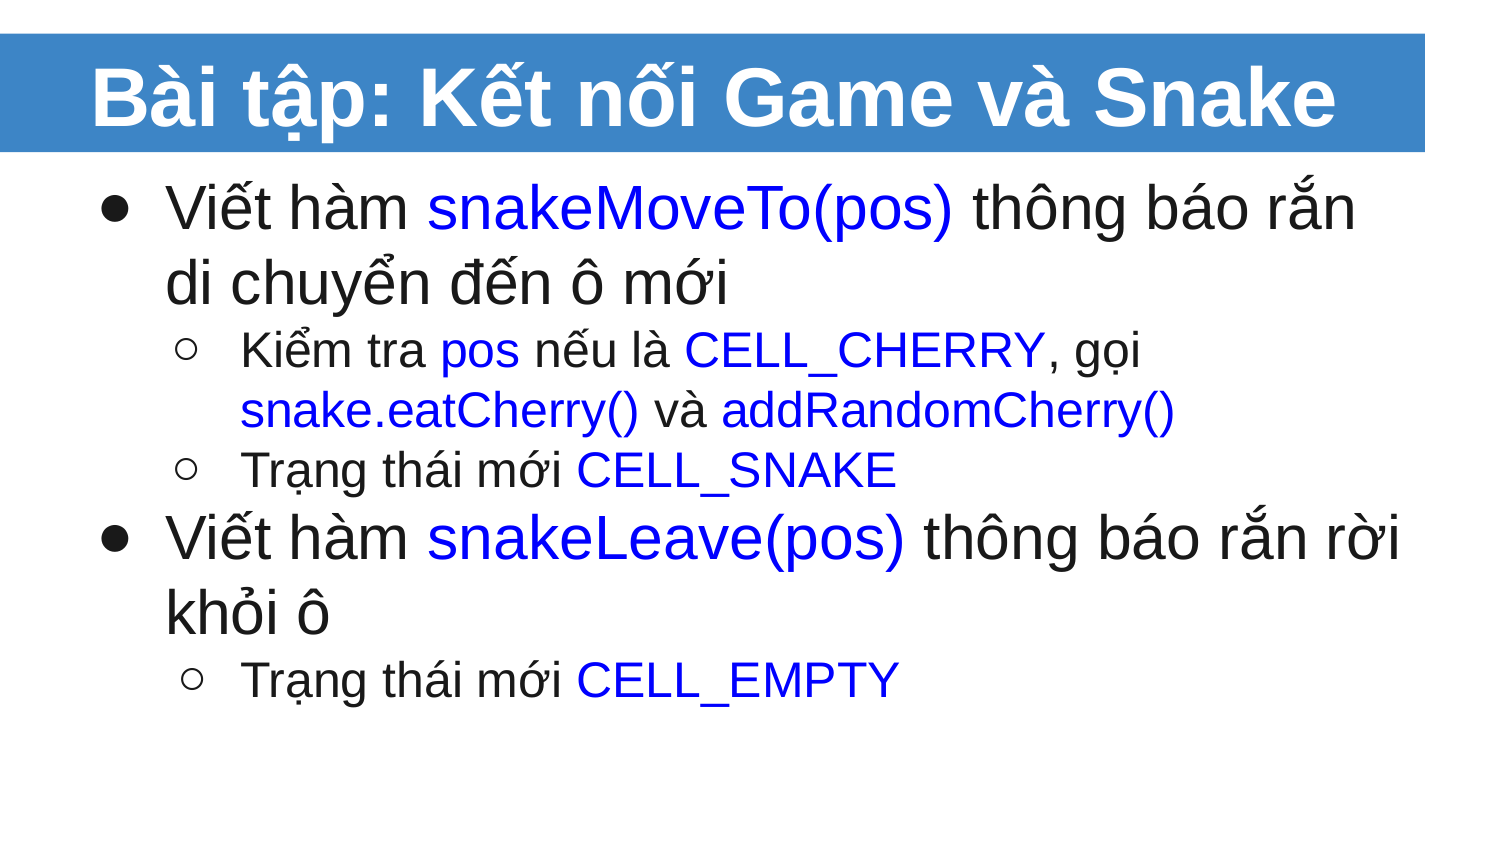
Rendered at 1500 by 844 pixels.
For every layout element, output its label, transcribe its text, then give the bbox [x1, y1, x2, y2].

title Bài tập: Kết nối Game và Snake [75, 33, 1425, 152]
list Viết hàm snakeMoveTo(pos) thông báo rắn di chuyển đến ô mới Kiểm tra pos nếu là CELL_CHERRY, gọi snake.eatCherry() và addRandomCherry() Trạng thái mới CELL_SNAKE Viết hàm snakeLeave(pos) thông báo rắn rời khỏi ô Trạng thái mới CELL_EMPTY [75, 152, 1425, 808]
